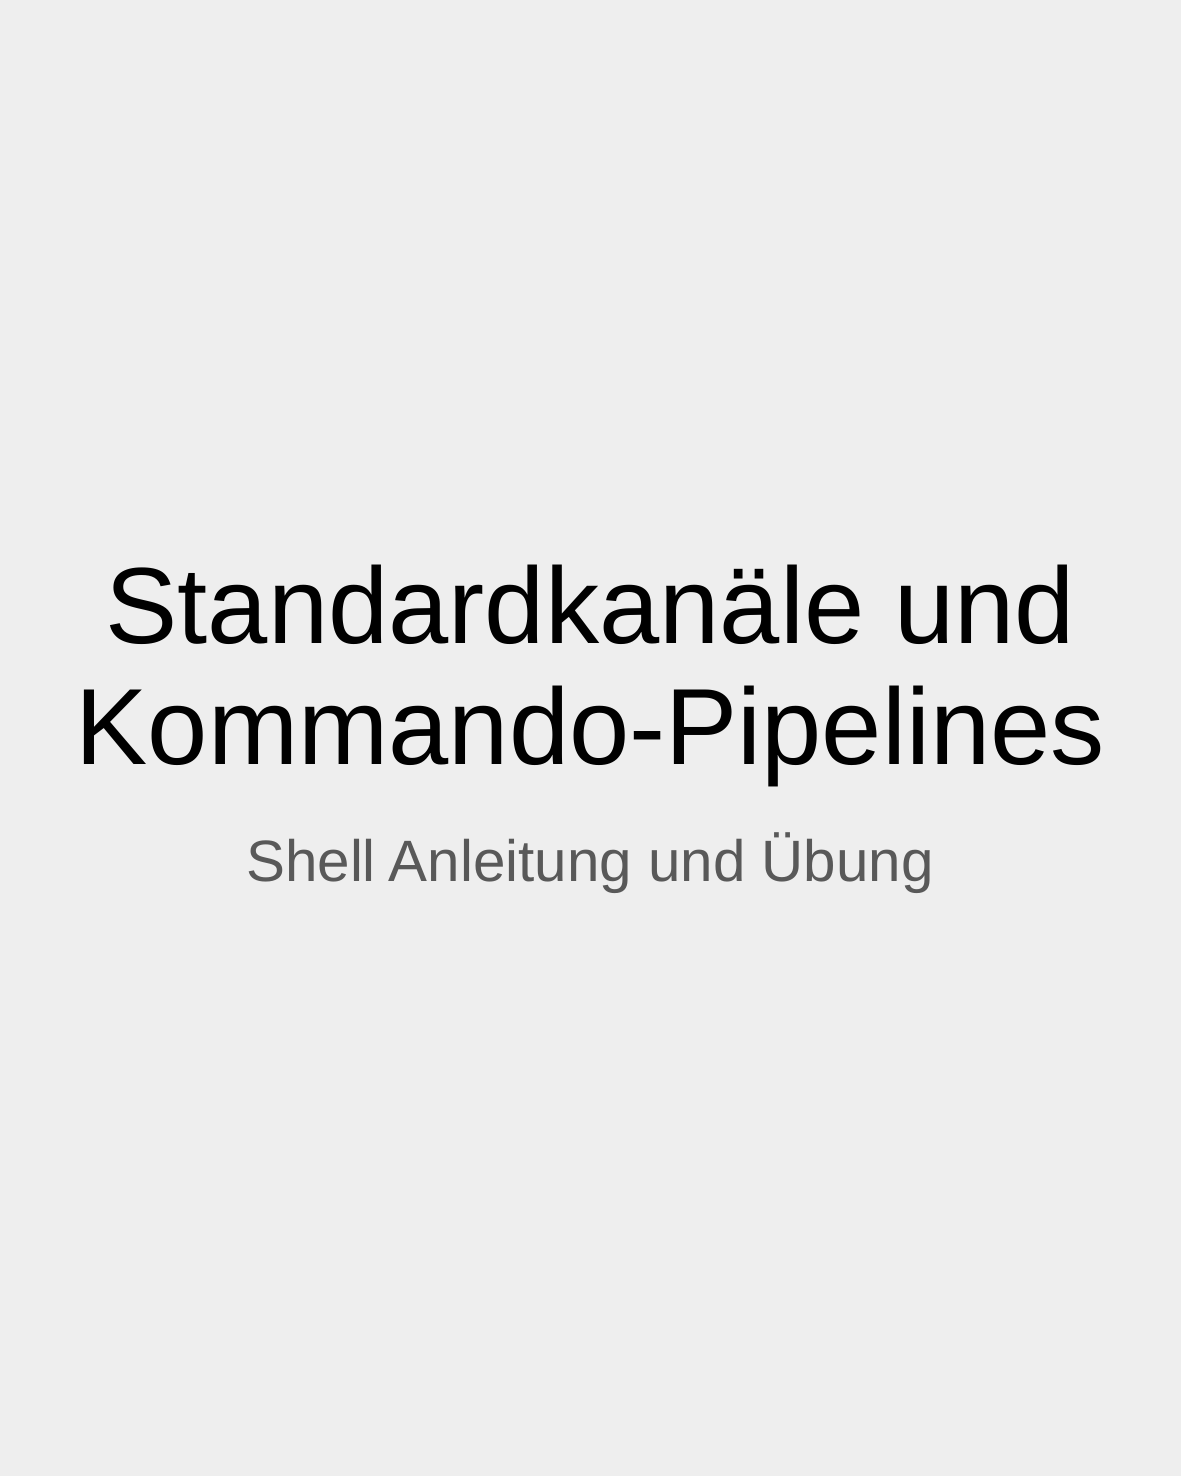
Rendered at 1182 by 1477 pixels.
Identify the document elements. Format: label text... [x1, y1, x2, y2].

subtitle Shell Anleitung und Übung [40, 813, 1141, 1041]
title Standardkanäle und Kommando-Pipelines [40, 213, 1141, 803]
